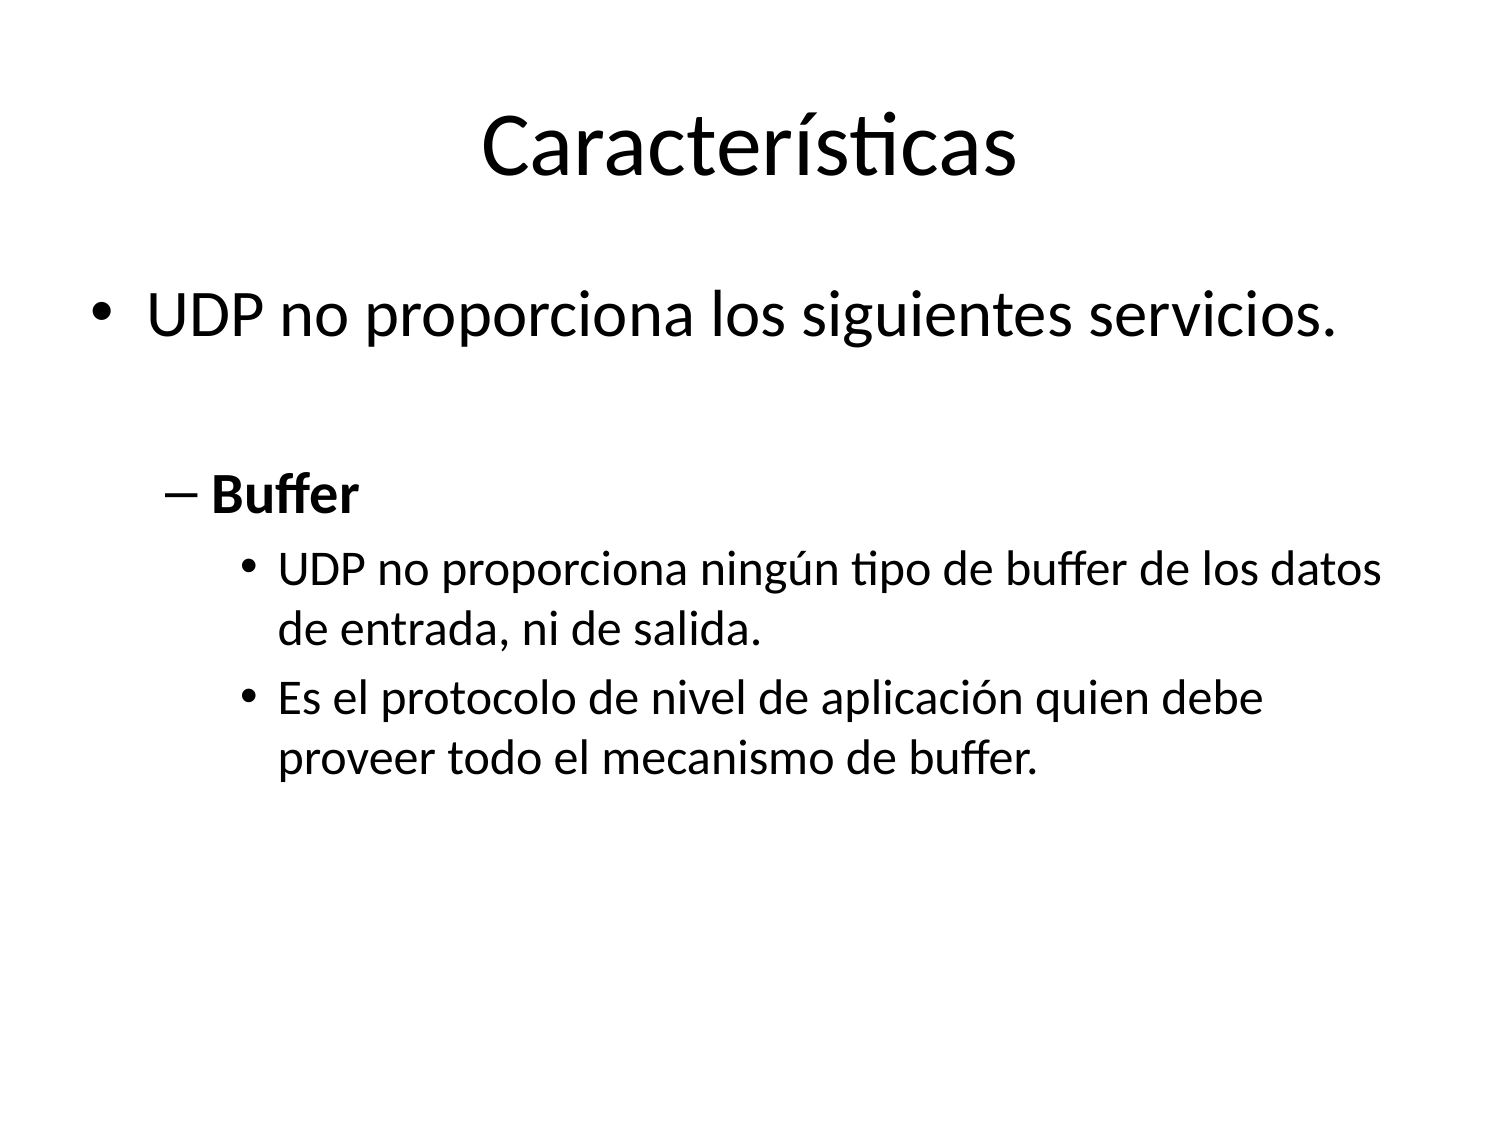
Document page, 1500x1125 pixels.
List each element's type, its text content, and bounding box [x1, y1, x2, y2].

title Características [75, 45, 1425, 233]
list UDP no proporciona los siguientes servicios. Buffer UDP no proporciona ningún tipo de buffer de los datos de entrada, ni de salida. Es el protocolo de nivel de aplicación quien debe proveer todo el mecanismo de buffer. [75, 262, 1425, 1005]
